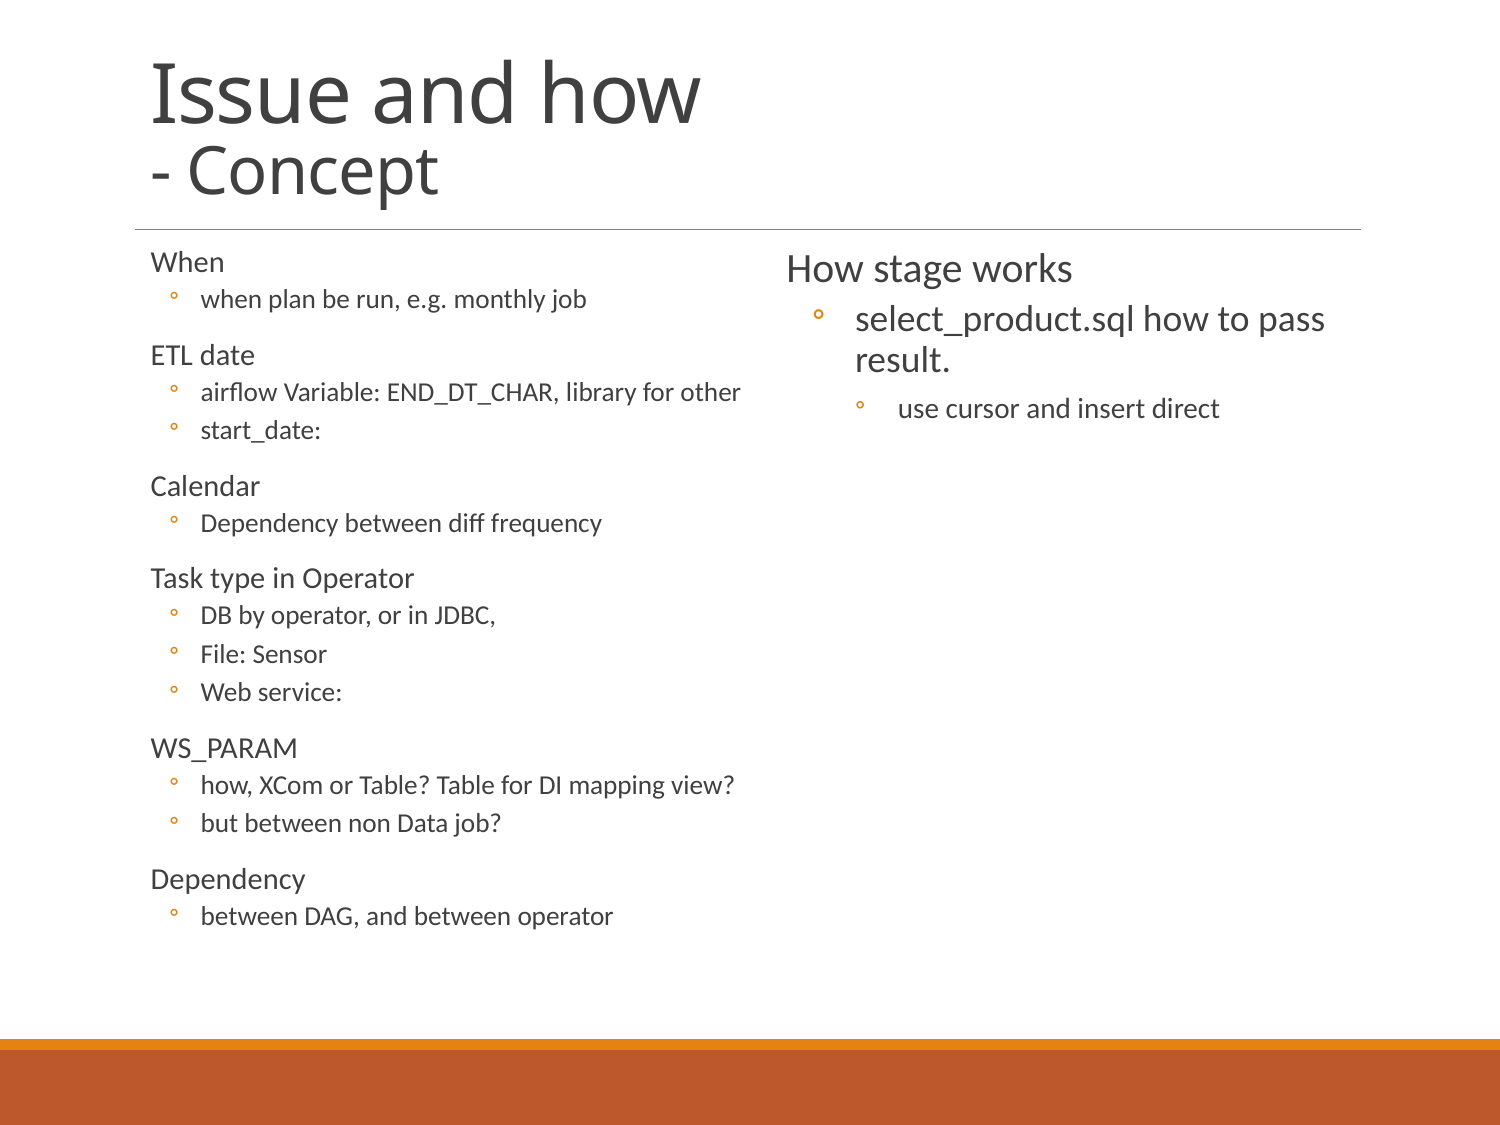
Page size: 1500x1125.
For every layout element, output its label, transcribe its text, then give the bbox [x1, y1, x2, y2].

title Issue and how - Concept [135, 47, 1373, 216]
list How stage works select_product.sql how to pass result. use cursor and insert direct [765, 238, 1373, 963]
list When when plan be run, e.g. monthly job ETL date airflow Variable: END_DT_CHAR, library for other start_date: Calendar Dependency between diff frequency Task type in Operator DB by operator, or in JDBC, File: Sensor Web service: WS_PARAM how, XCom or Table? Table for DI mapping view? but between non Data job? Dependency between DAG, and between operator [135, 238, 743, 963]
